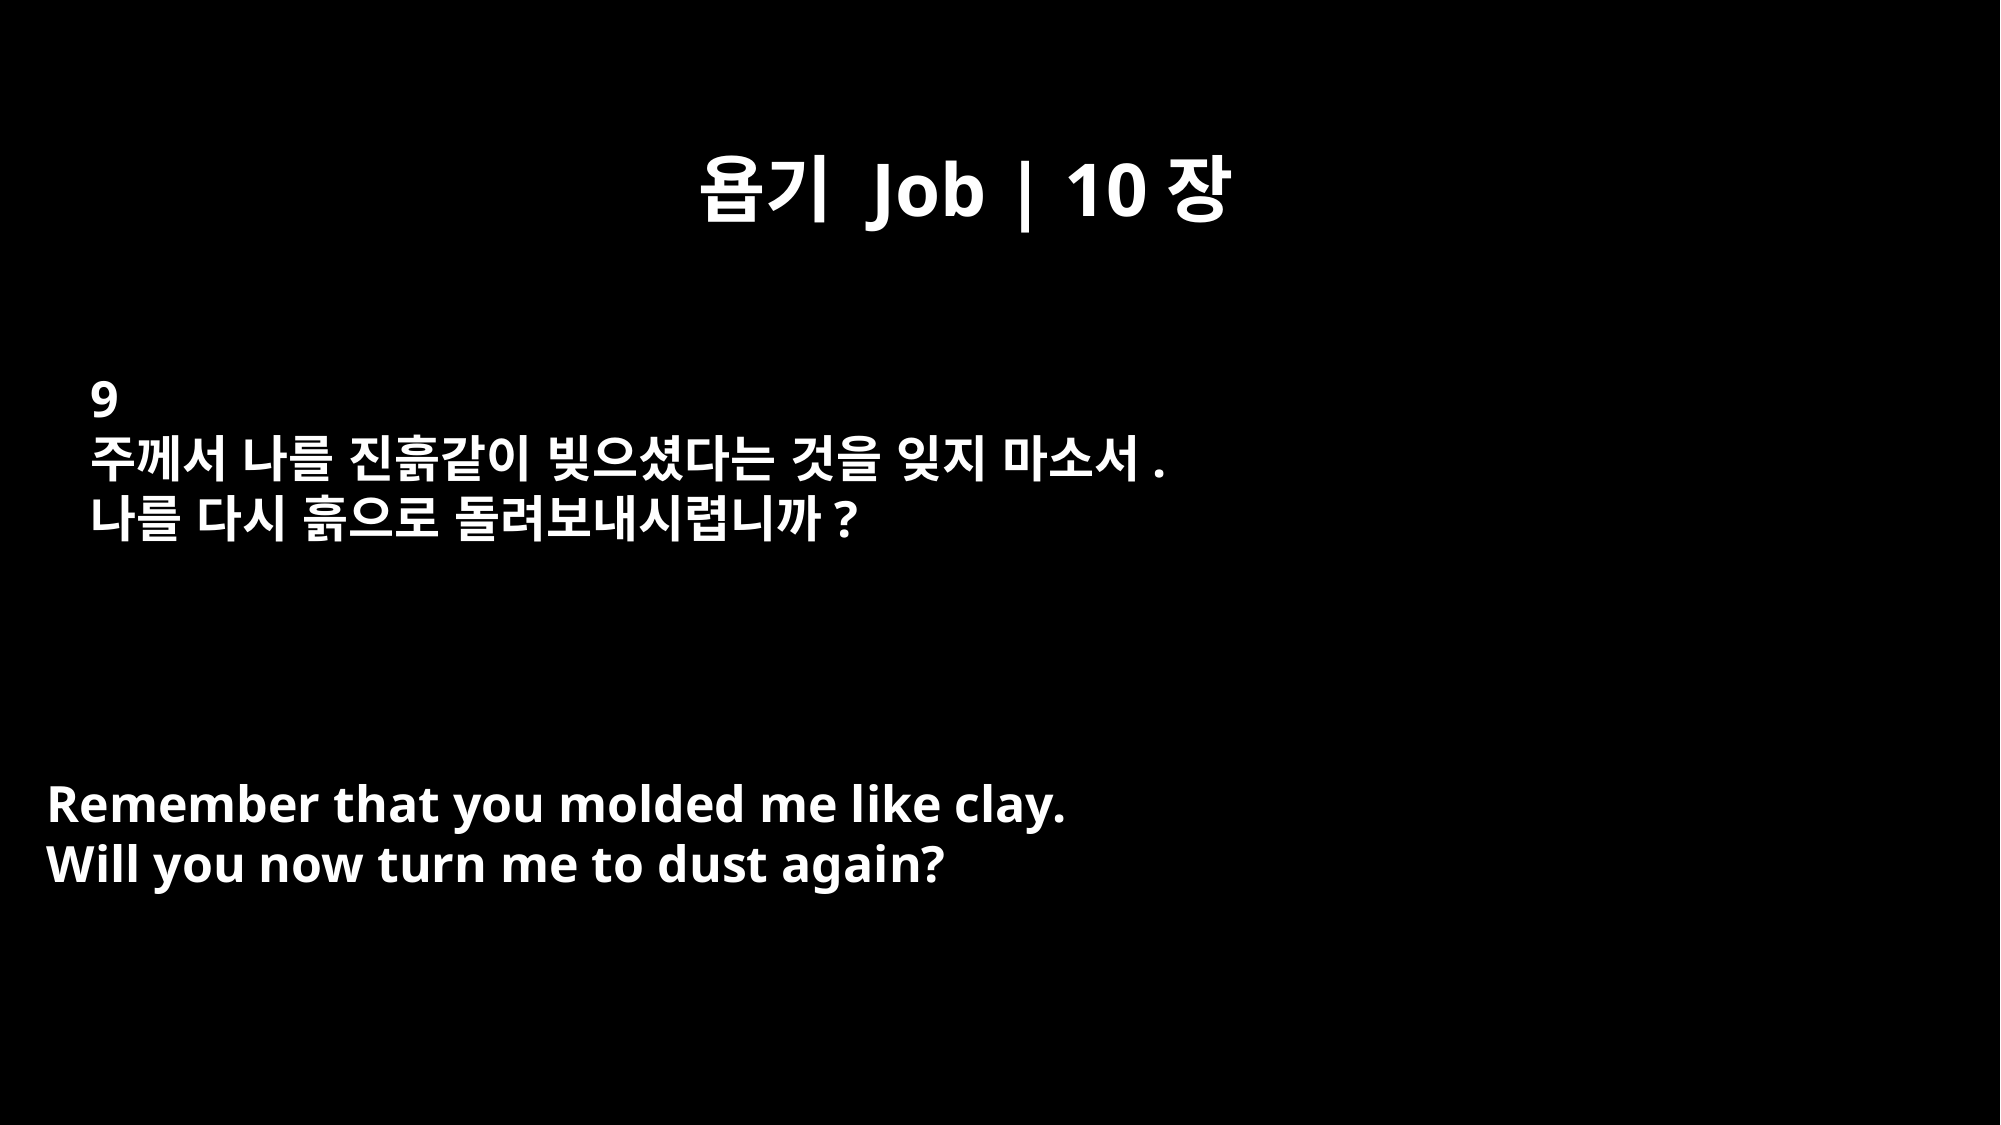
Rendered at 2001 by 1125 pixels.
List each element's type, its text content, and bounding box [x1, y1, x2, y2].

text_box 욥기 Job | 10장 [683, 136, 1249, 239]
text_box Remember that you molded me like clay. Will you now turn me to dust again? [31, 764, 1095, 900]
text_box 9 주께서 나를 진흙같이 빚으셨다는 것을 잊지 마소서. 나를 다시 흙으로 돌려보내시렵니까? [75, 359, 1195, 555]
